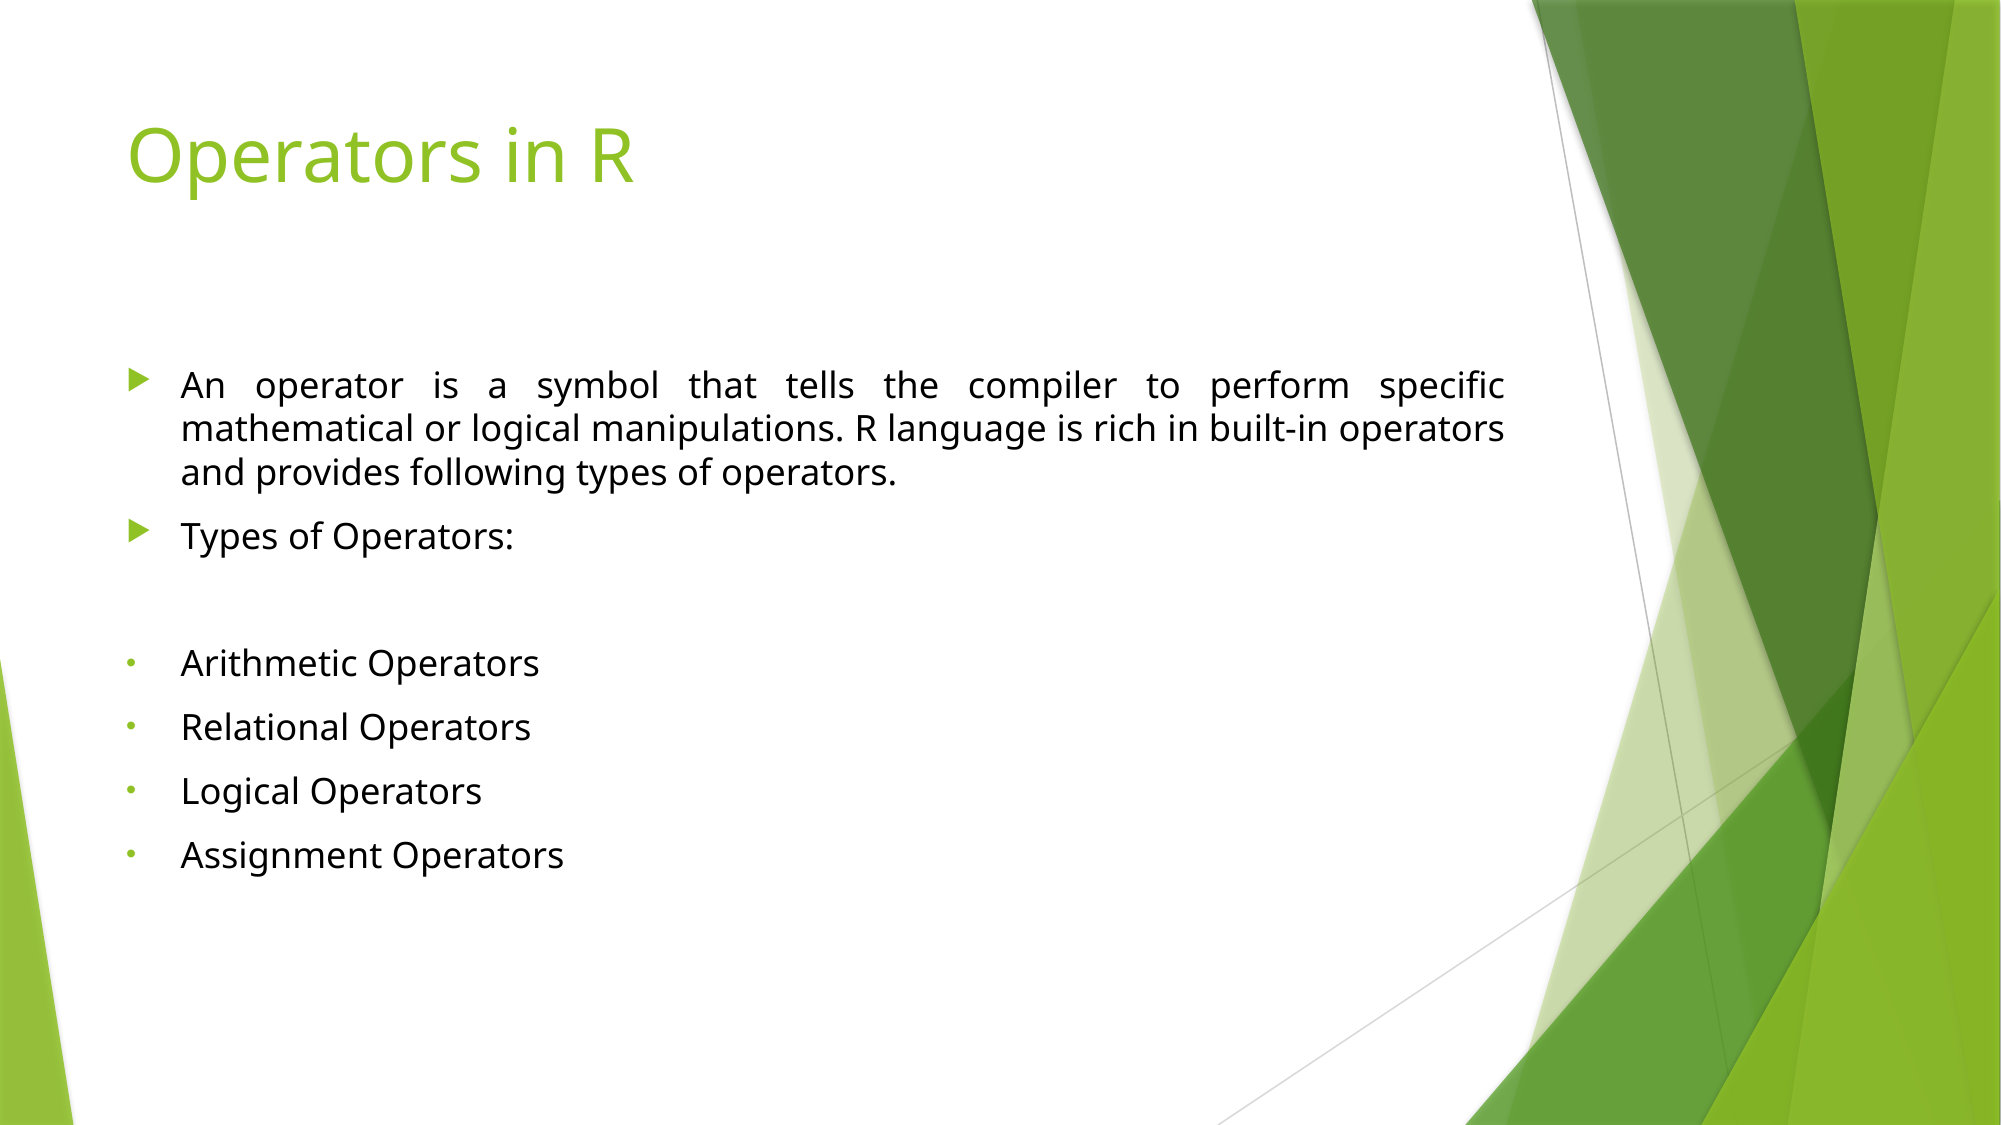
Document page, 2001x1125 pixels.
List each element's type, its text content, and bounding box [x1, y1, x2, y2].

list An operator is a symbol that tells the compiler to perform specific mathematical or logical manipulations. R language is rich in built-in operators and provides following types of operators. Types of Operators: Arithmetic Operators Relational Operators Logical Operators Assignment Operators [111, 354, 1522, 992]
title Operators in R [111, 99, 1522, 317]
